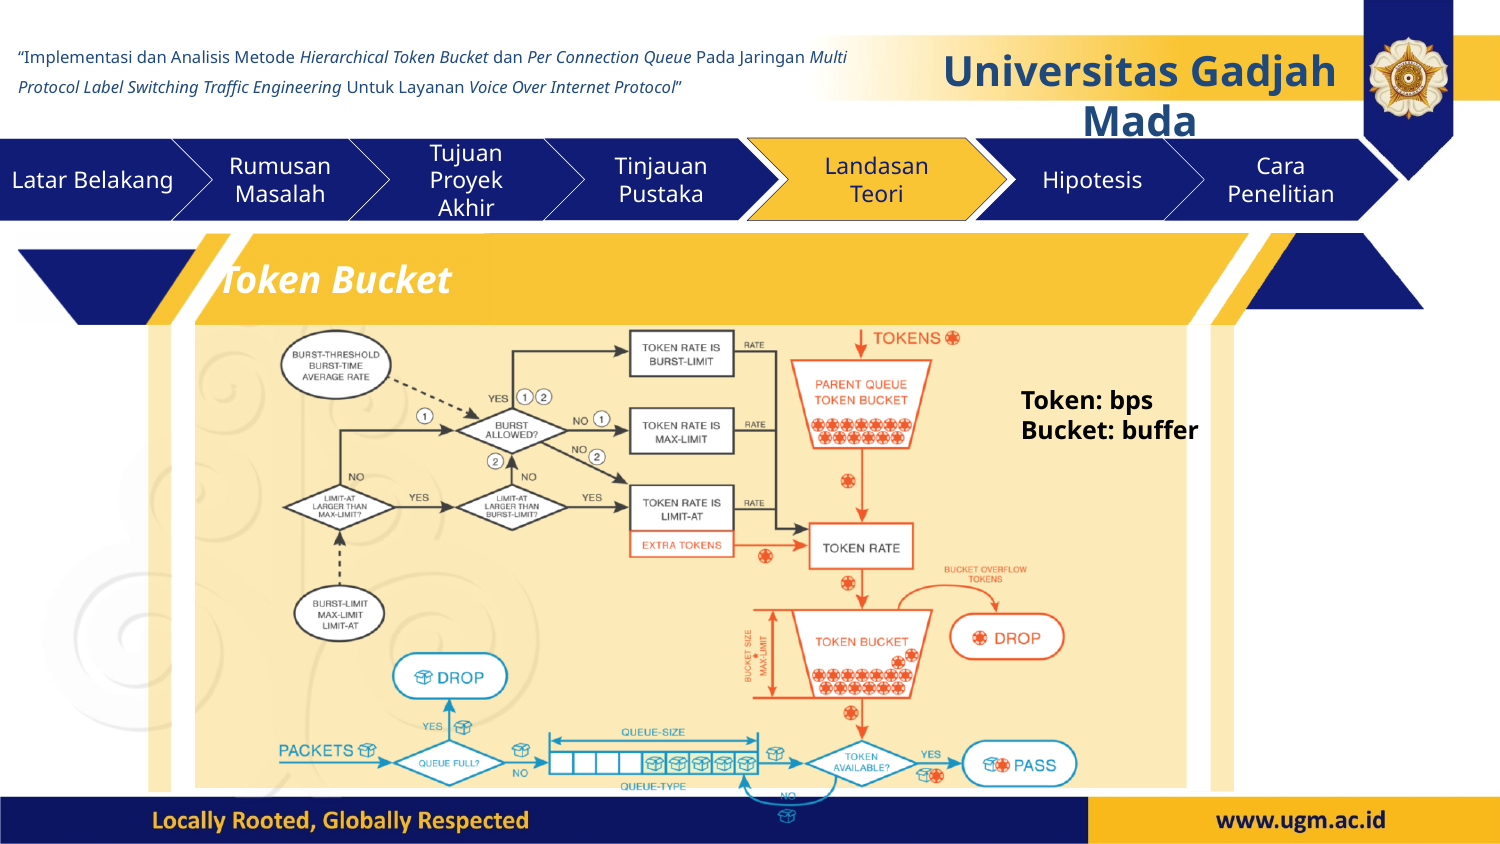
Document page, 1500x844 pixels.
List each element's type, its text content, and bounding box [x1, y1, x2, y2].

text_box Latar Belakang [0, 136, 208, 224]
text_box Landasan Teori [745, 135, 1009, 223]
text_box Hipotesis [972, 135, 1200, 223]
text_box Tinjauan Pustaka [541, 135, 782, 223]
text_box Rumusan Masalah [169, 136, 386, 224]
text_box Universitas Gadjah Mada [927, 37, 1353, 153]
text_box Cara Penelitian [1161, 136, 1402, 224]
text_box “Implementasi dan Analisis Metode Hierarchical Token Bucket dan Per Connection Queue Pada Jaringan Multi Protocol Label Switching Traffic Engineering Untuk Layanan Voice Over Internet Protocol” [3, 29, 868, 104]
picture [0, 0, 1500, 844]
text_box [17, 232, 1424, 325]
text_box Tujuan Proyek Akhir [346, 136, 580, 224]
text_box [148, 320, 1235, 793]
